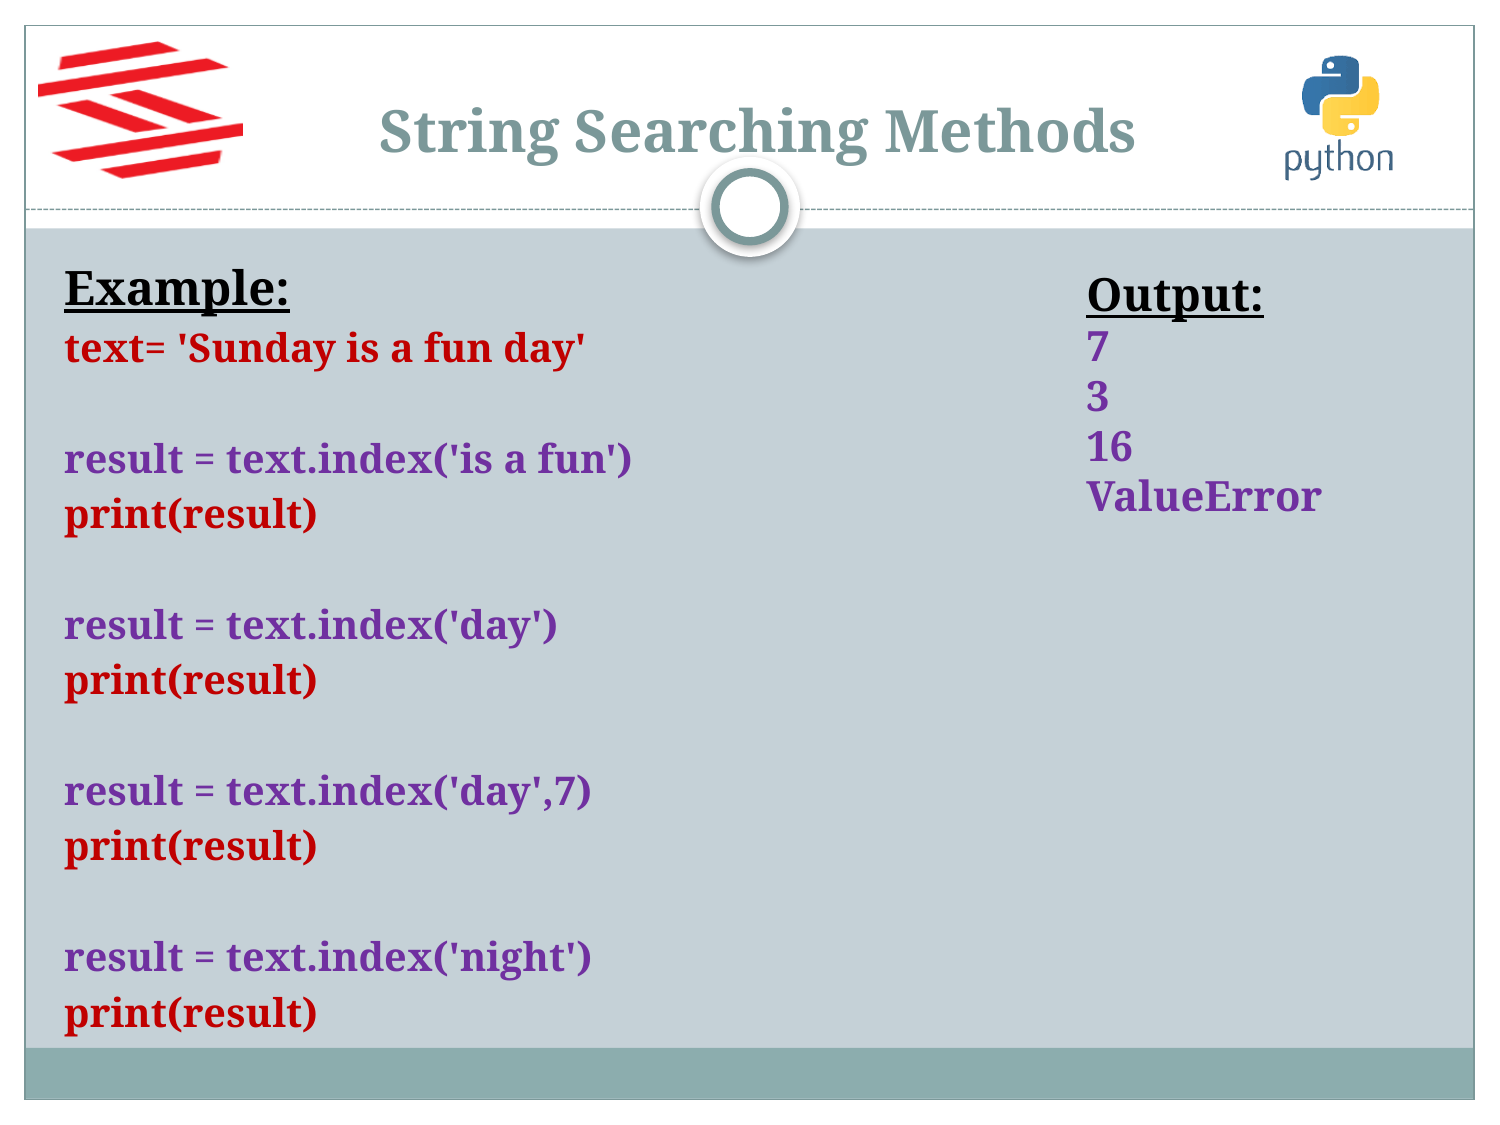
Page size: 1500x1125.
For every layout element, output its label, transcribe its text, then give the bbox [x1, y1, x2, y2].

title String Searching Methods [248, 46, 1459, 172]
picture [1206, 53, 1471, 186]
list Example: text= 'Sunday is a fun day' result = text.index('is a fun') print(result) result = text.index('day') print(result) result = text.index('day',7) print(result) result = text.index('night') print(result) [49, 250, 1445, 1047]
picture [37, 40, 243, 185]
text_box Output: 7 3 16 ValueError [1071, 257, 1338, 528]
